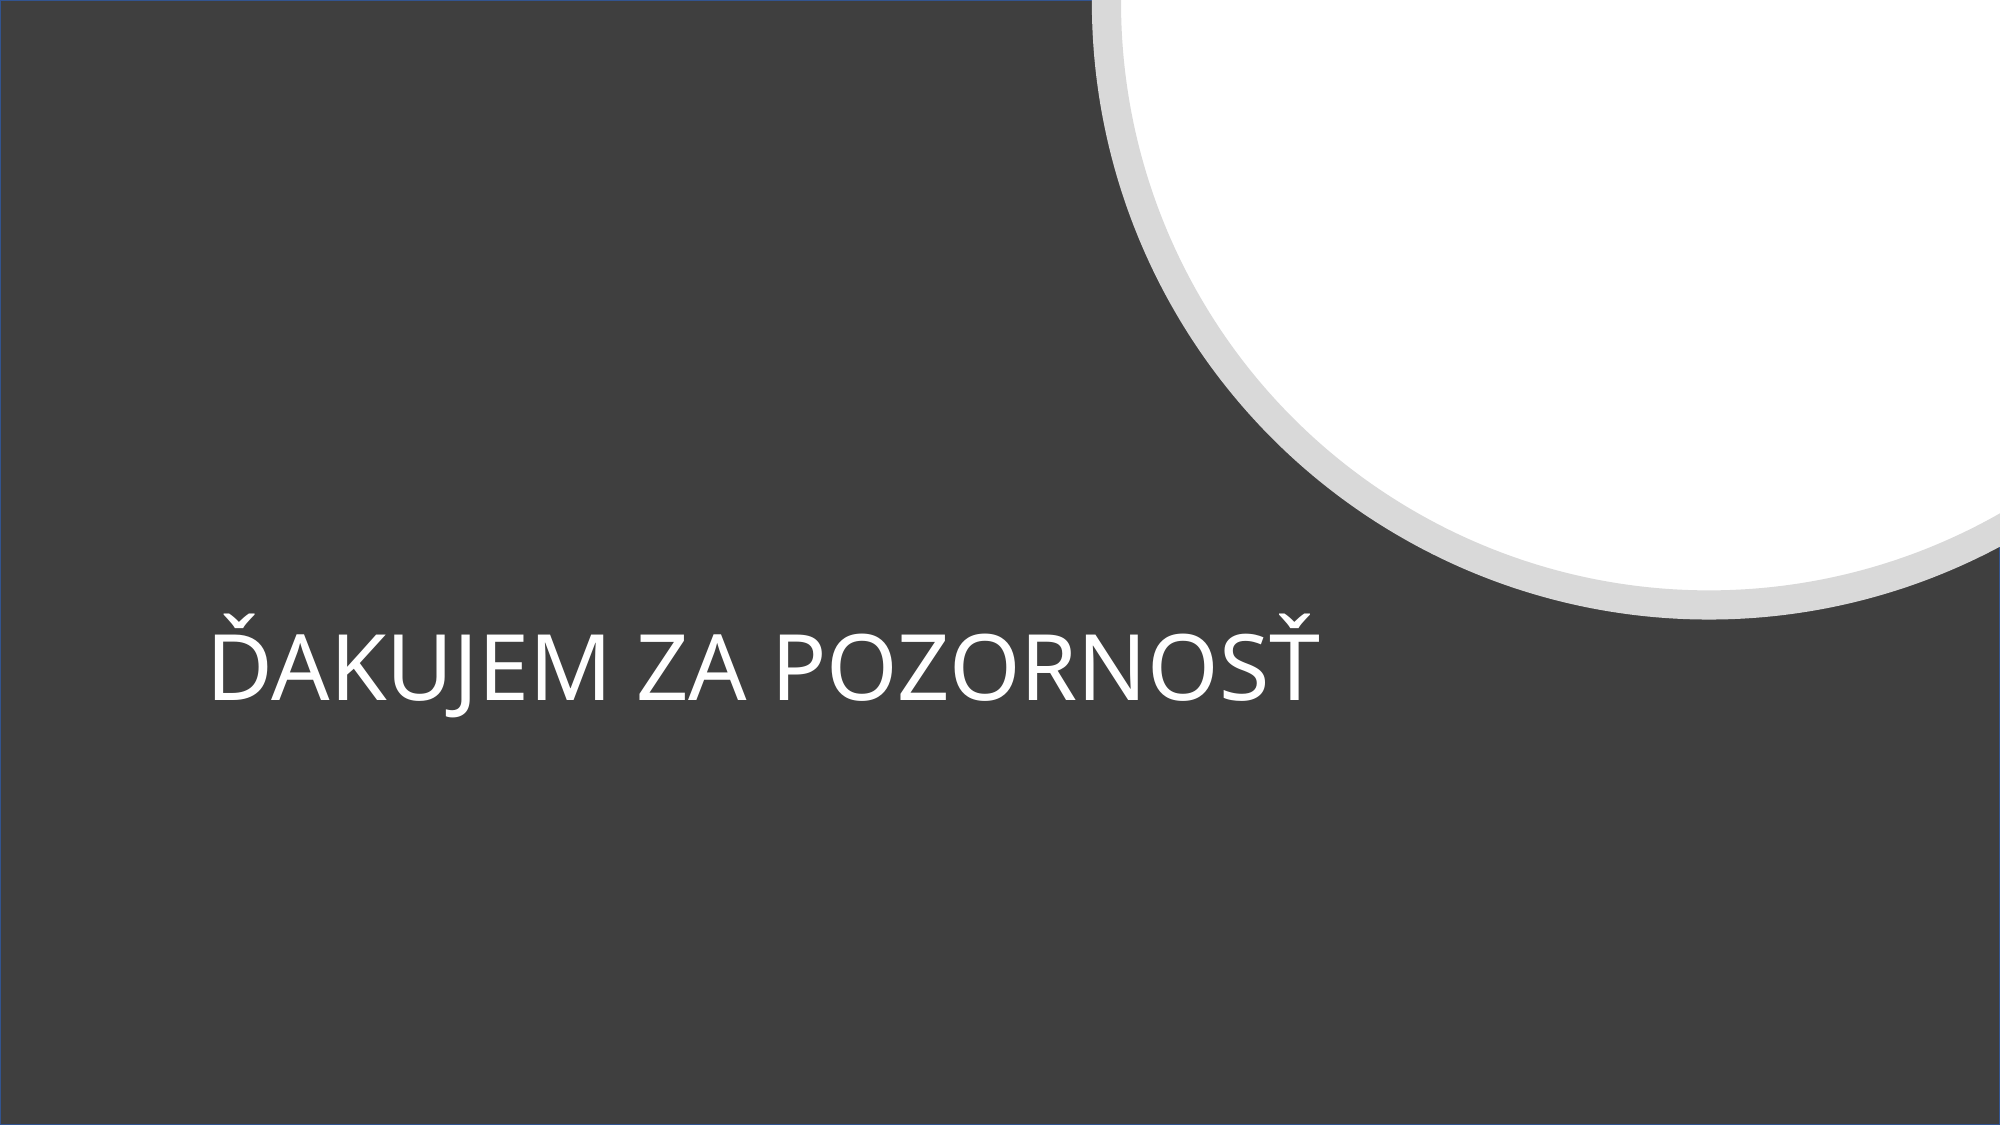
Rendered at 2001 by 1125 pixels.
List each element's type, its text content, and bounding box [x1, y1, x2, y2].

title ĎAKUJEM ZA POZORNOSŤ [191, 562, 1638, 780]
text_box [1105, 0, 2000, 606]
text_box [0, 0, 2000, 1125]
